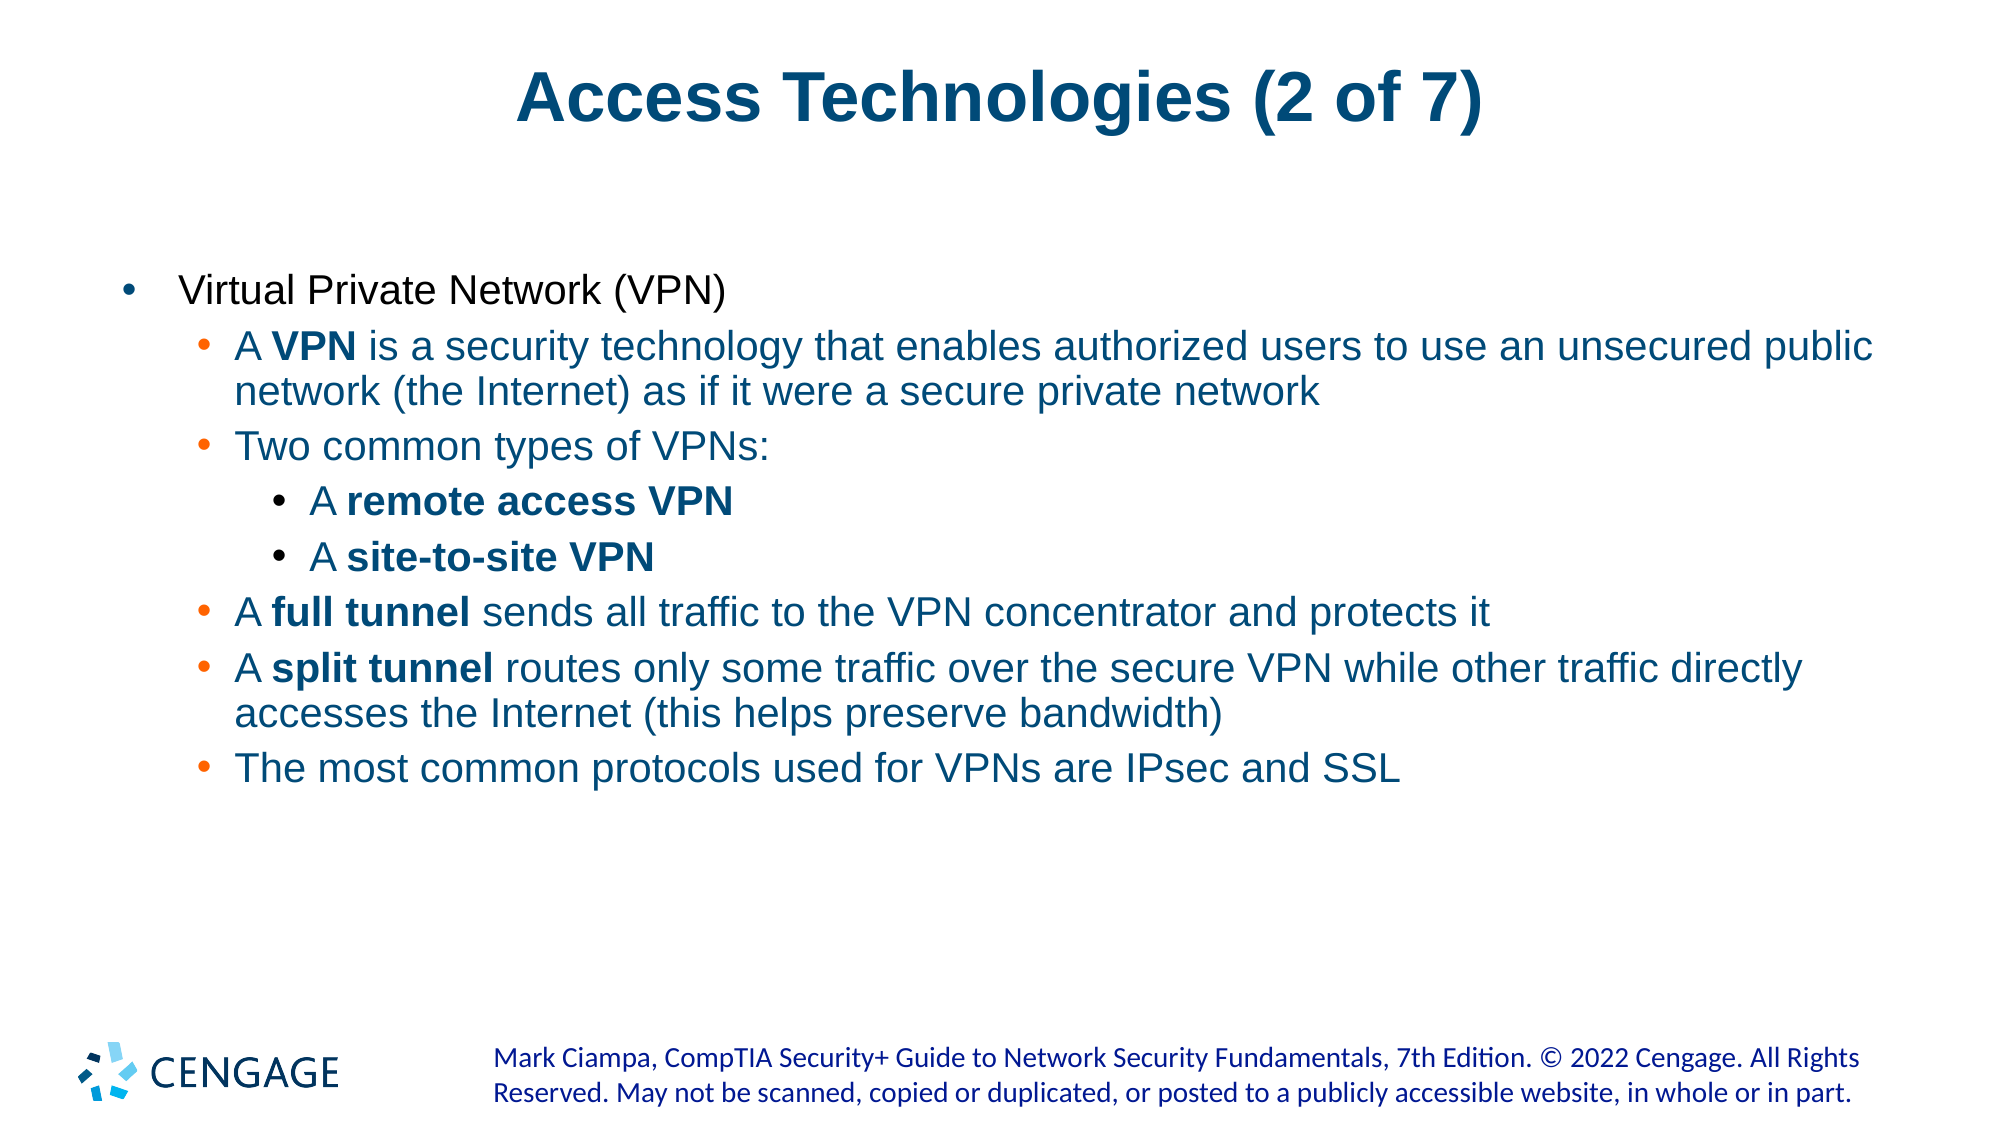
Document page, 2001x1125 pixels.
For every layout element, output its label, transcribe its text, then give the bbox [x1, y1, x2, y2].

title Access Technologies (2 of 7) [137, 59, 1863, 171]
list Virtual Private Network (VPN) A VPN is a security technology that enables authorized users to use an unsecured public network (the Internet) as if it were a secure private network Two common types of VPNs: A remote access VPN A site-to-site VPN A full tunnel sends all traffic to the VPN concentrator and protects it A split tunnel routes only some traffic over the secure VPN while other traffic directly accesses the Internet (this helps preserve bandwidth) The most common protocols used for VPNs are IPsec and SSL [121, 268, 1880, 990]
picture [78, 1042, 338, 1101]
